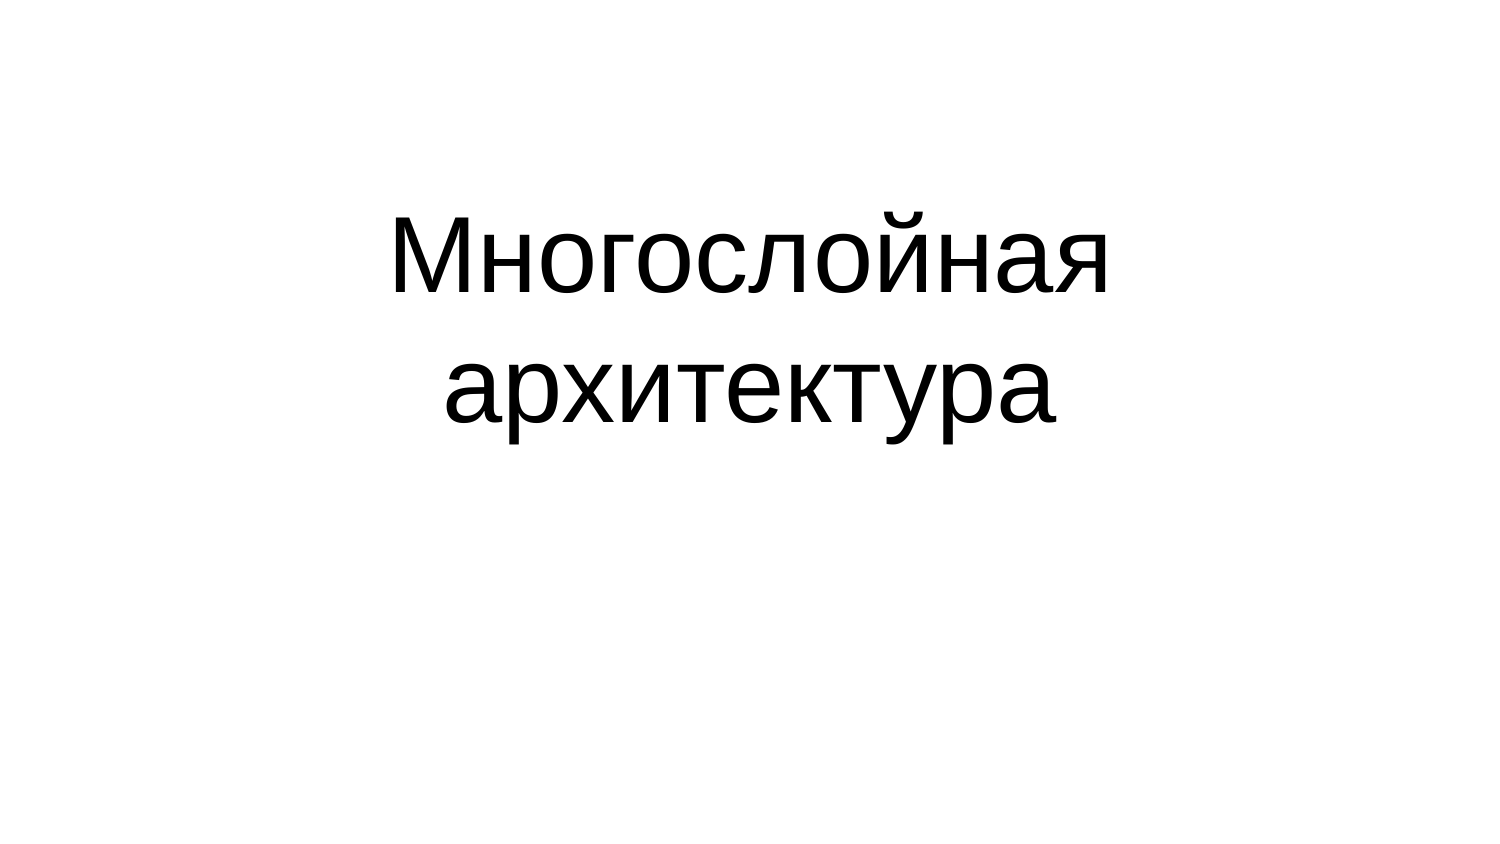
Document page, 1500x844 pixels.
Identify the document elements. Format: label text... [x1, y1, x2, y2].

title Многослойная архитектура [51, 122, 1449, 459]
